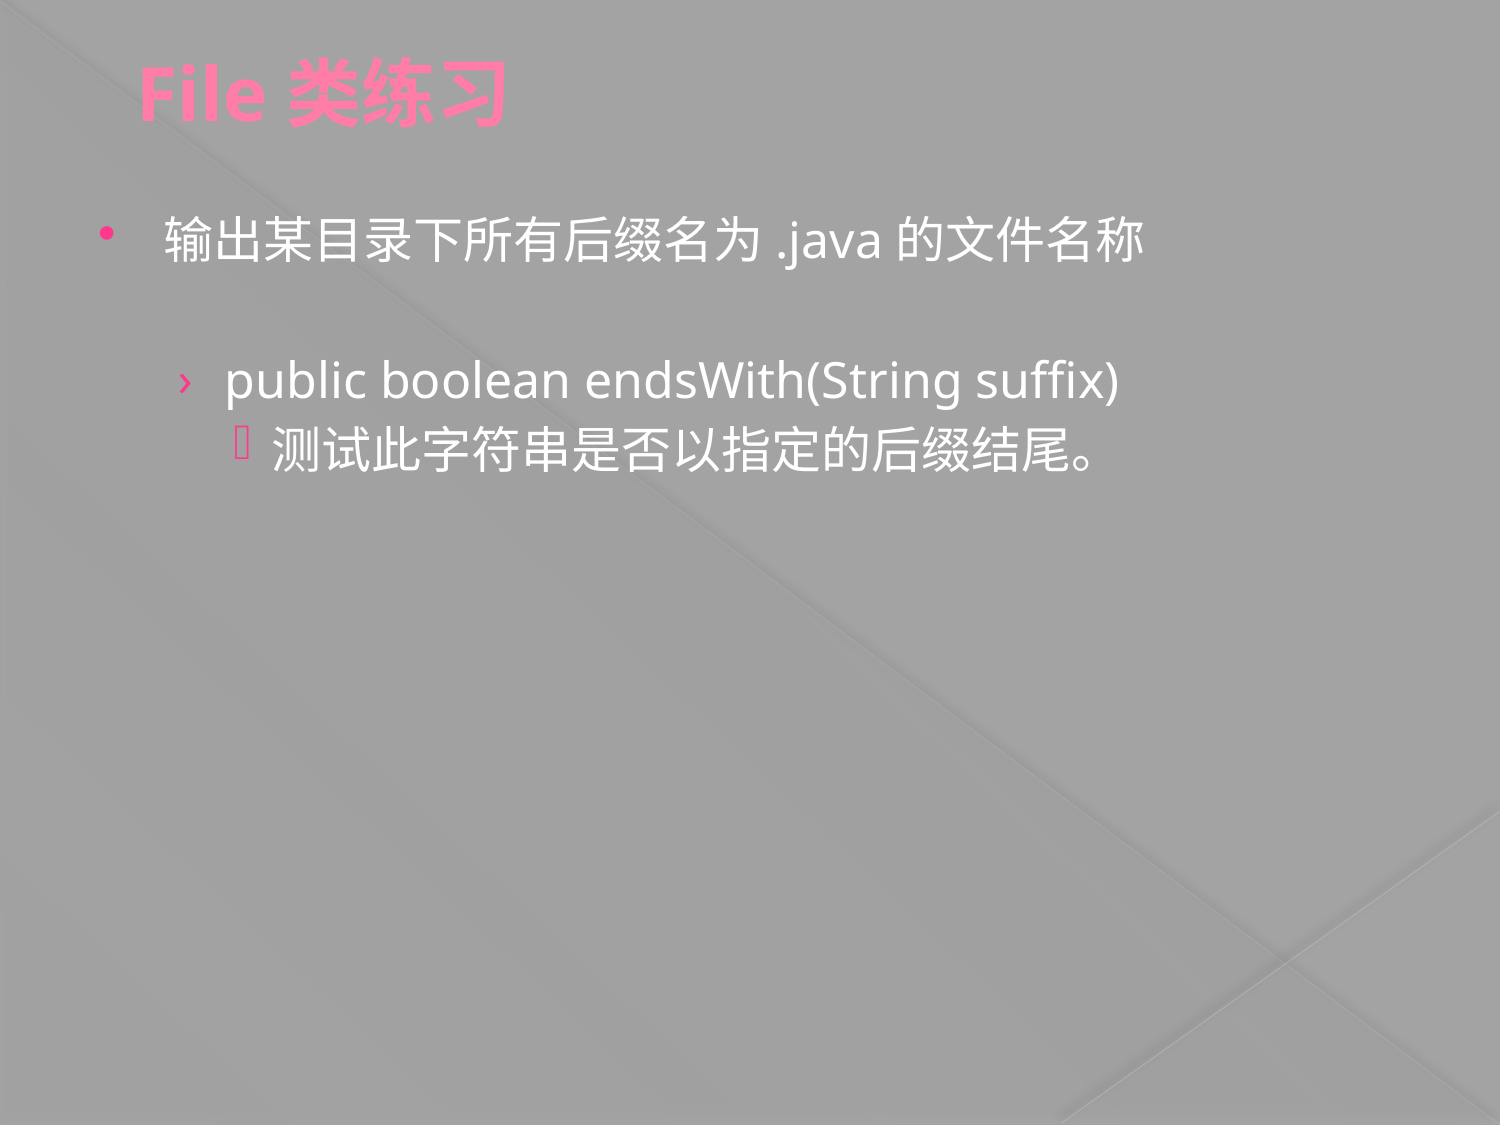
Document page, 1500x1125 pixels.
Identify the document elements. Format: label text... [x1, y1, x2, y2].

title File类练习 [42, 21, 1393, 161]
list 输出某目录下所有后缀名为.java的文件名称 public boolean endsWith(String suffix) 测试此字符串是否以指定的后缀结尾。 [75, 200, 1425, 1059]
